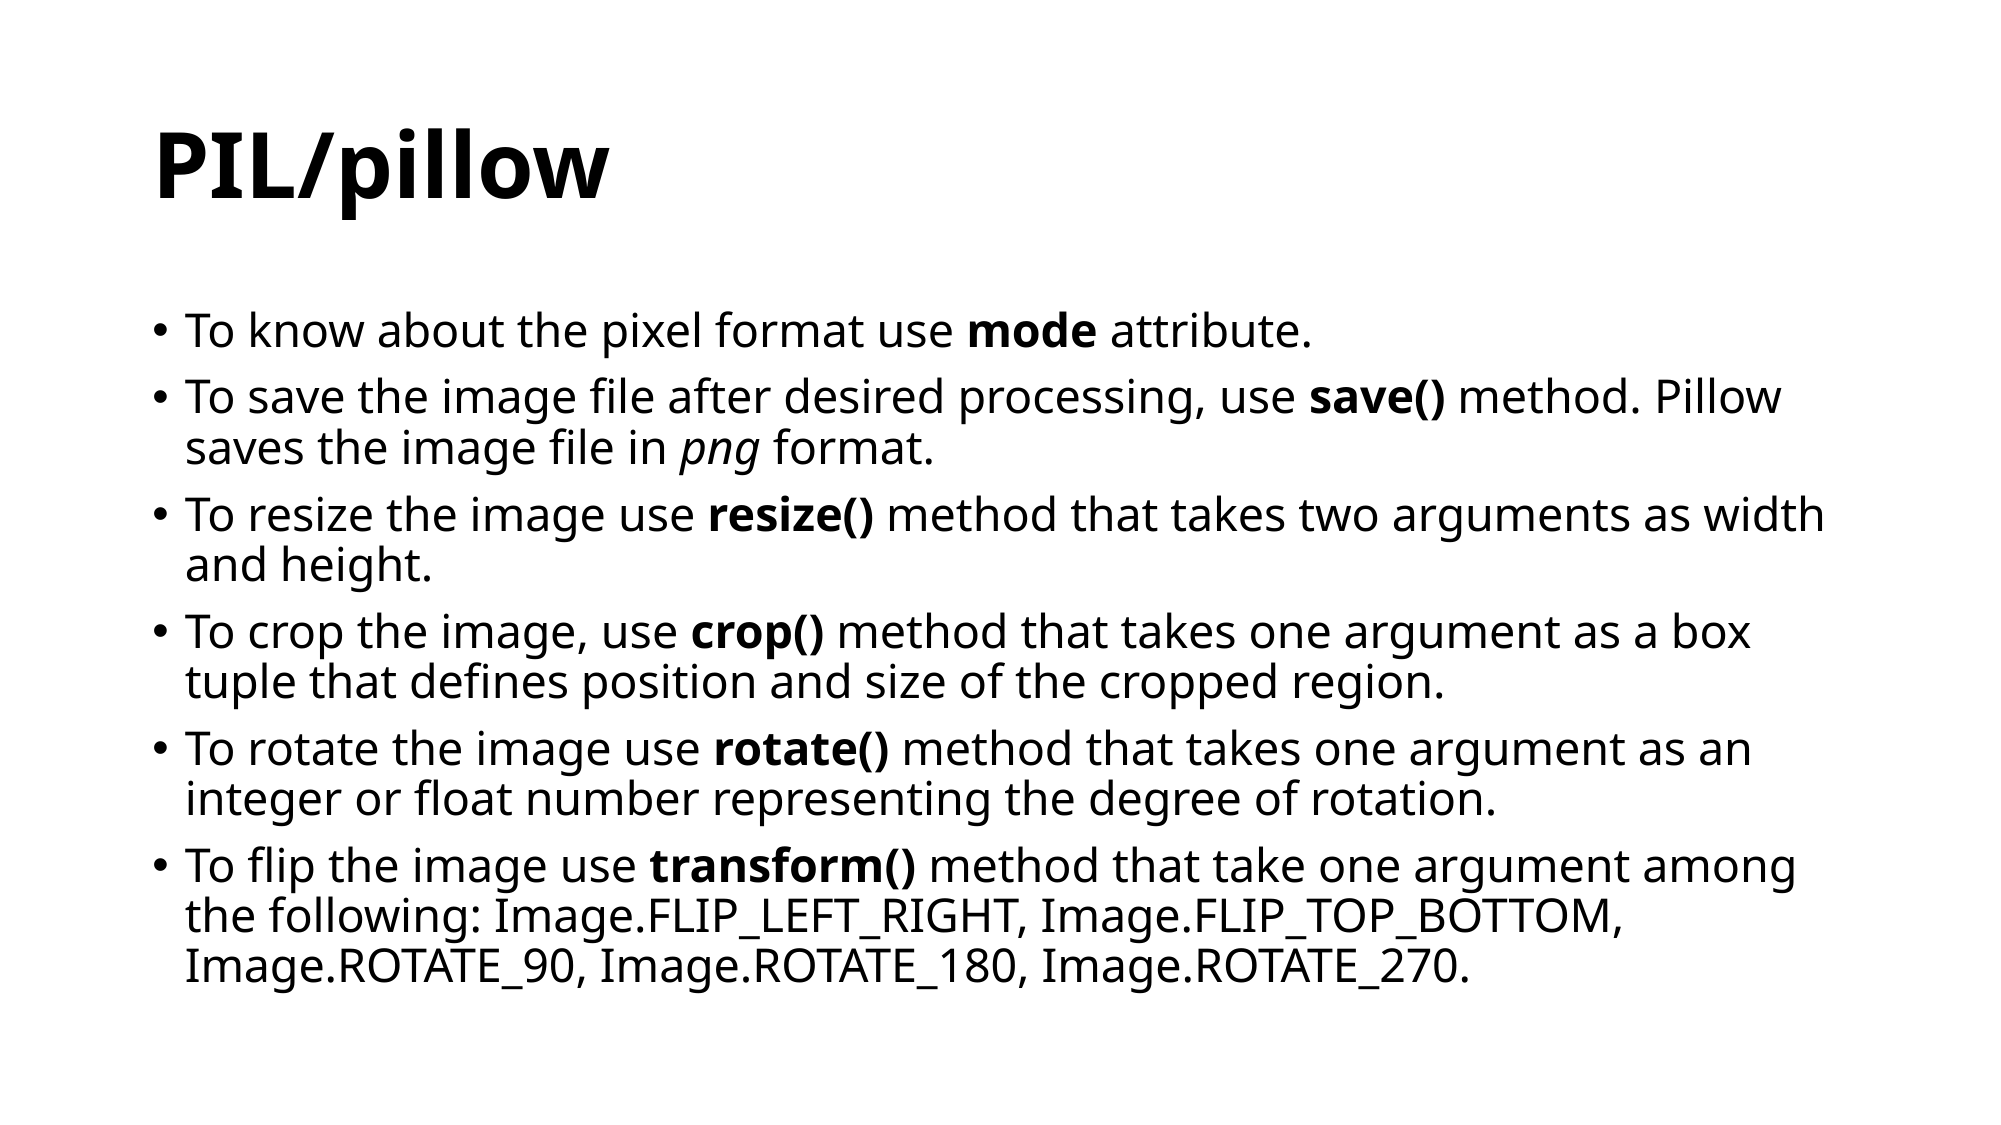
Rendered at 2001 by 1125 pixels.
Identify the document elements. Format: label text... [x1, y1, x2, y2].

title PIL/pillow [137, 59, 1863, 278]
list To know about the pixel format use mode attribute. To save the image file after desired processing, use save() method. Pillow saves the image file in png format. To resize the image use resize() method that takes two arguments as width and height. To crop the image, use crop() method that takes one argument as a box tuple that defines position and size of the cropped region. To rotate the image use rotate() method that takes one argument as an integer or float number representing the degree of rotation. To flip the image use transform() method that take one argument among the following: Image.FLIP_LEFT_RIGHT, Image.FLIP_TOP_BOTTOM, Image.ROTATE_90, Image.ROTATE_180, Image.ROTATE_270. [137, 299, 1863, 1014]
